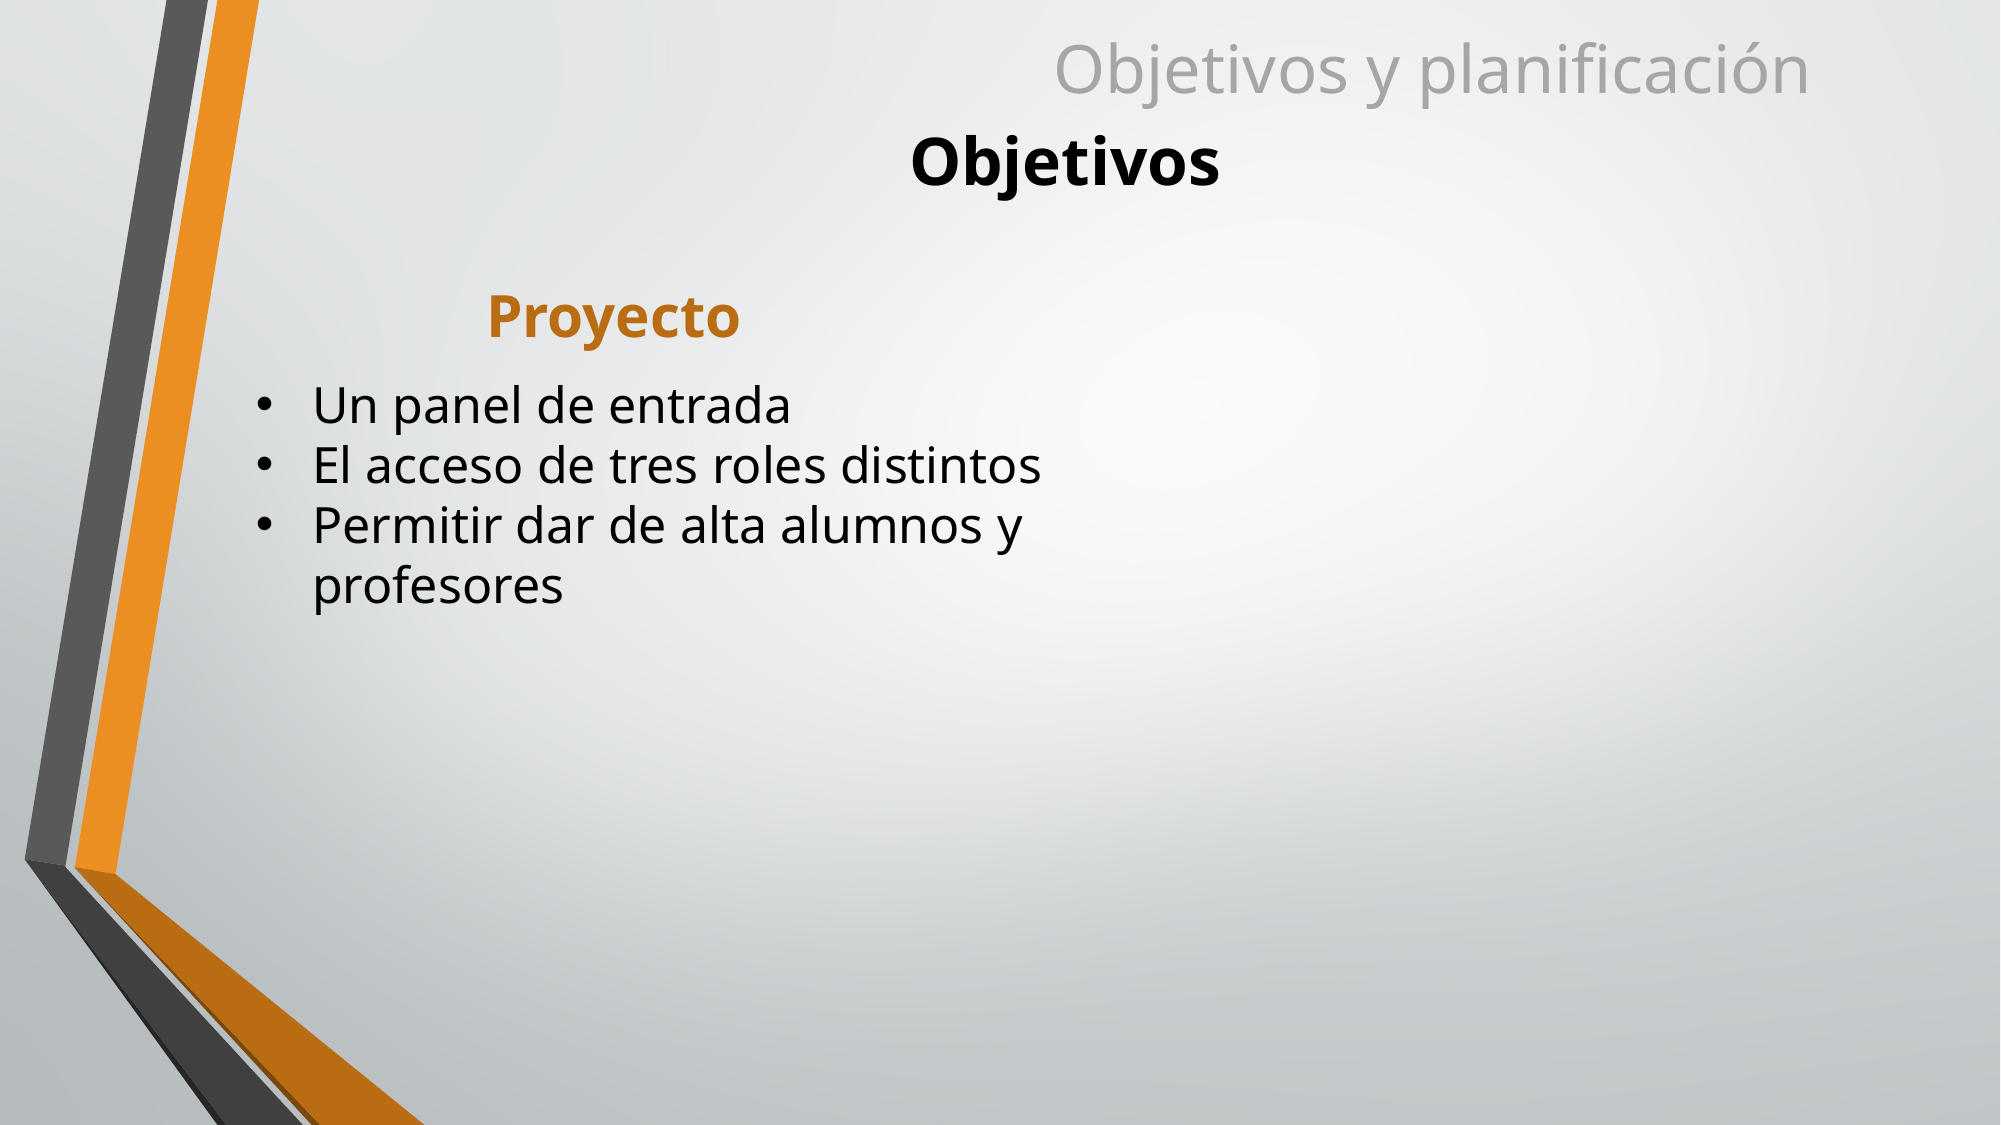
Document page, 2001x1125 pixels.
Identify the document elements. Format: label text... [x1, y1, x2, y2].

title Objetivos [243, 112, 1887, 207]
text_box Objetivos y planificación [710, 0, 1829, 135]
text_box Un panel de entrada El acceso de tres roles distintos Permitir dar de alta alumnos y profesores [241, 365, 1112, 621]
list Proyecto [270, 271, 958, 366]
